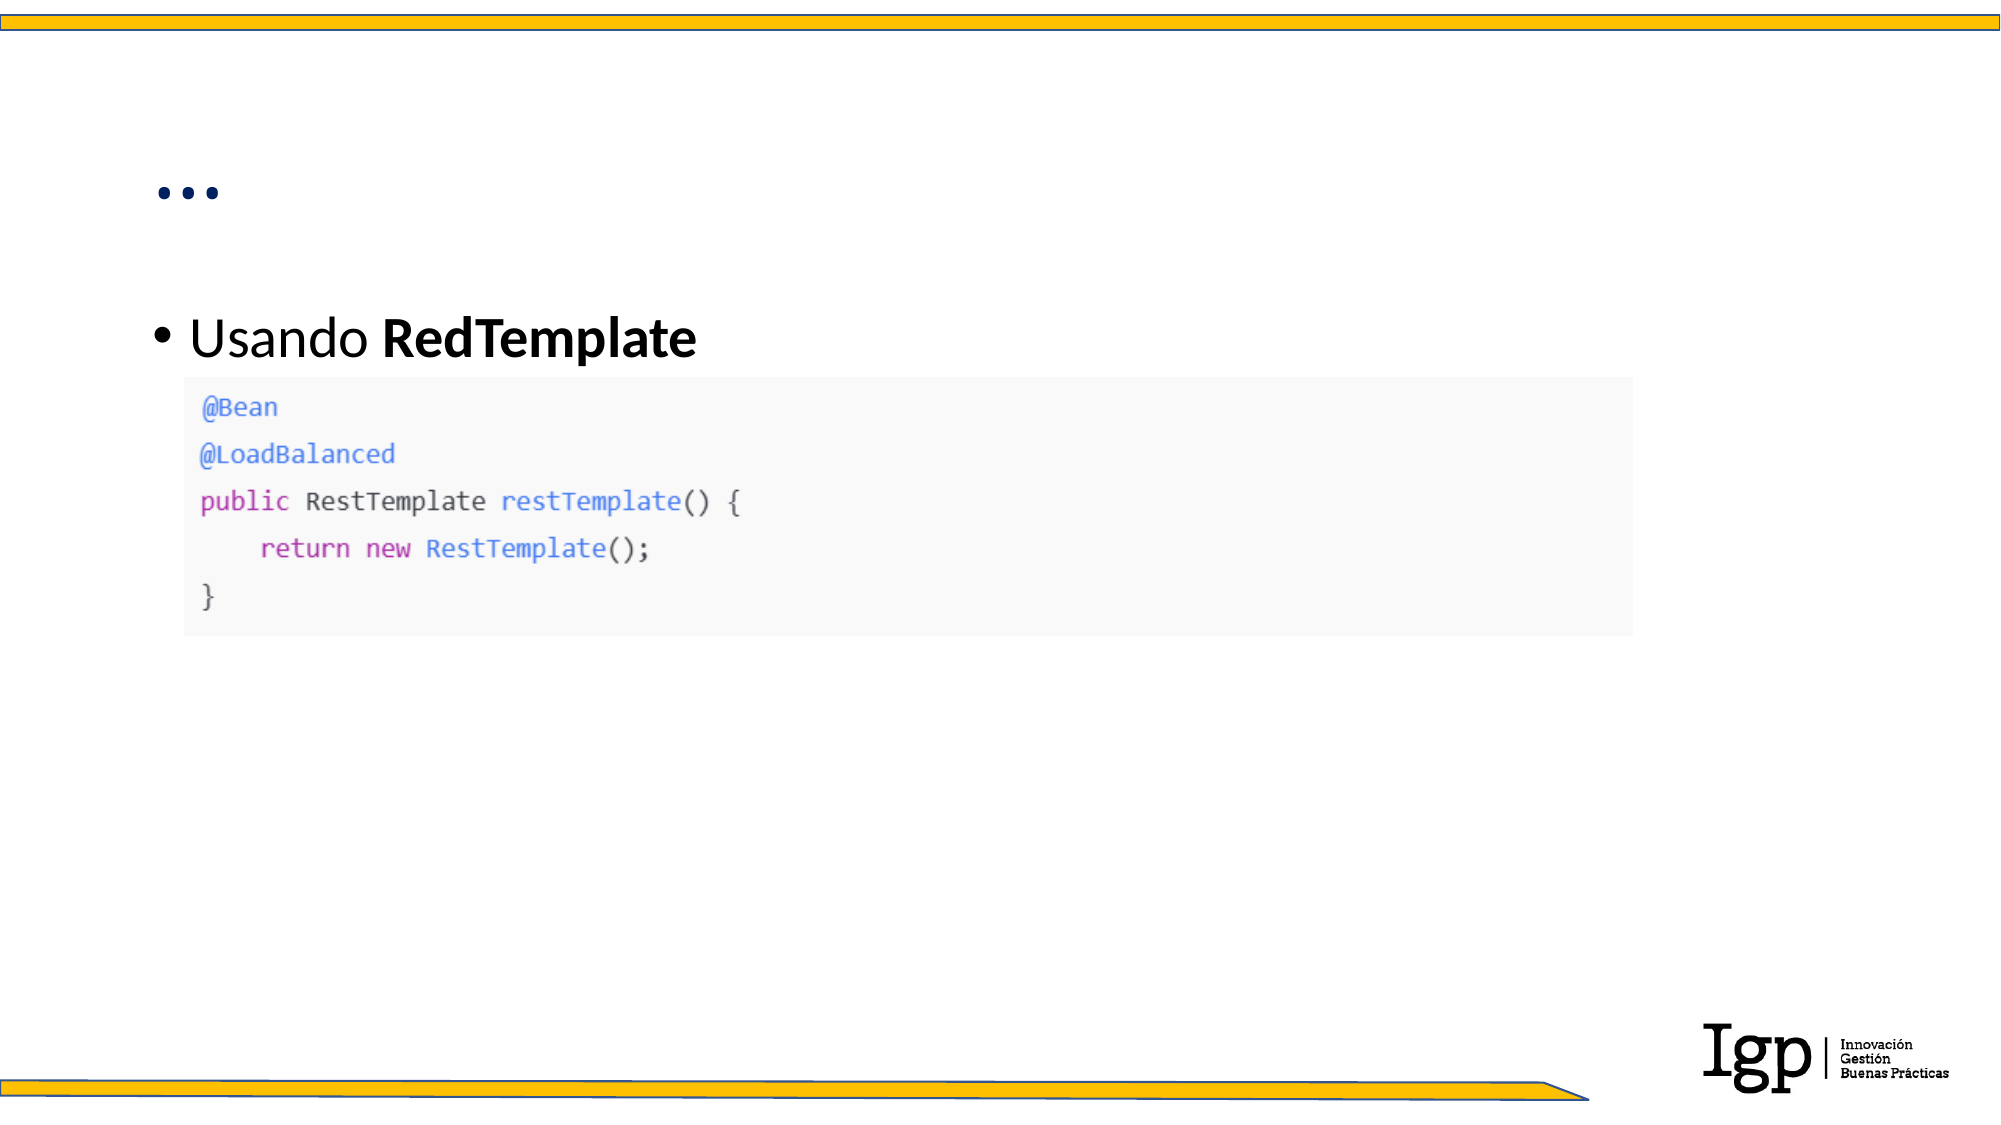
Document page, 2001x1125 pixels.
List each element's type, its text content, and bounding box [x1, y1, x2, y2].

picture [1693, 1016, 1964, 1101]
picture [183, 377, 1633, 636]
list Usando RedTemplate [137, 299, 1863, 1014]
title … [137, 59, 1863, 278]
